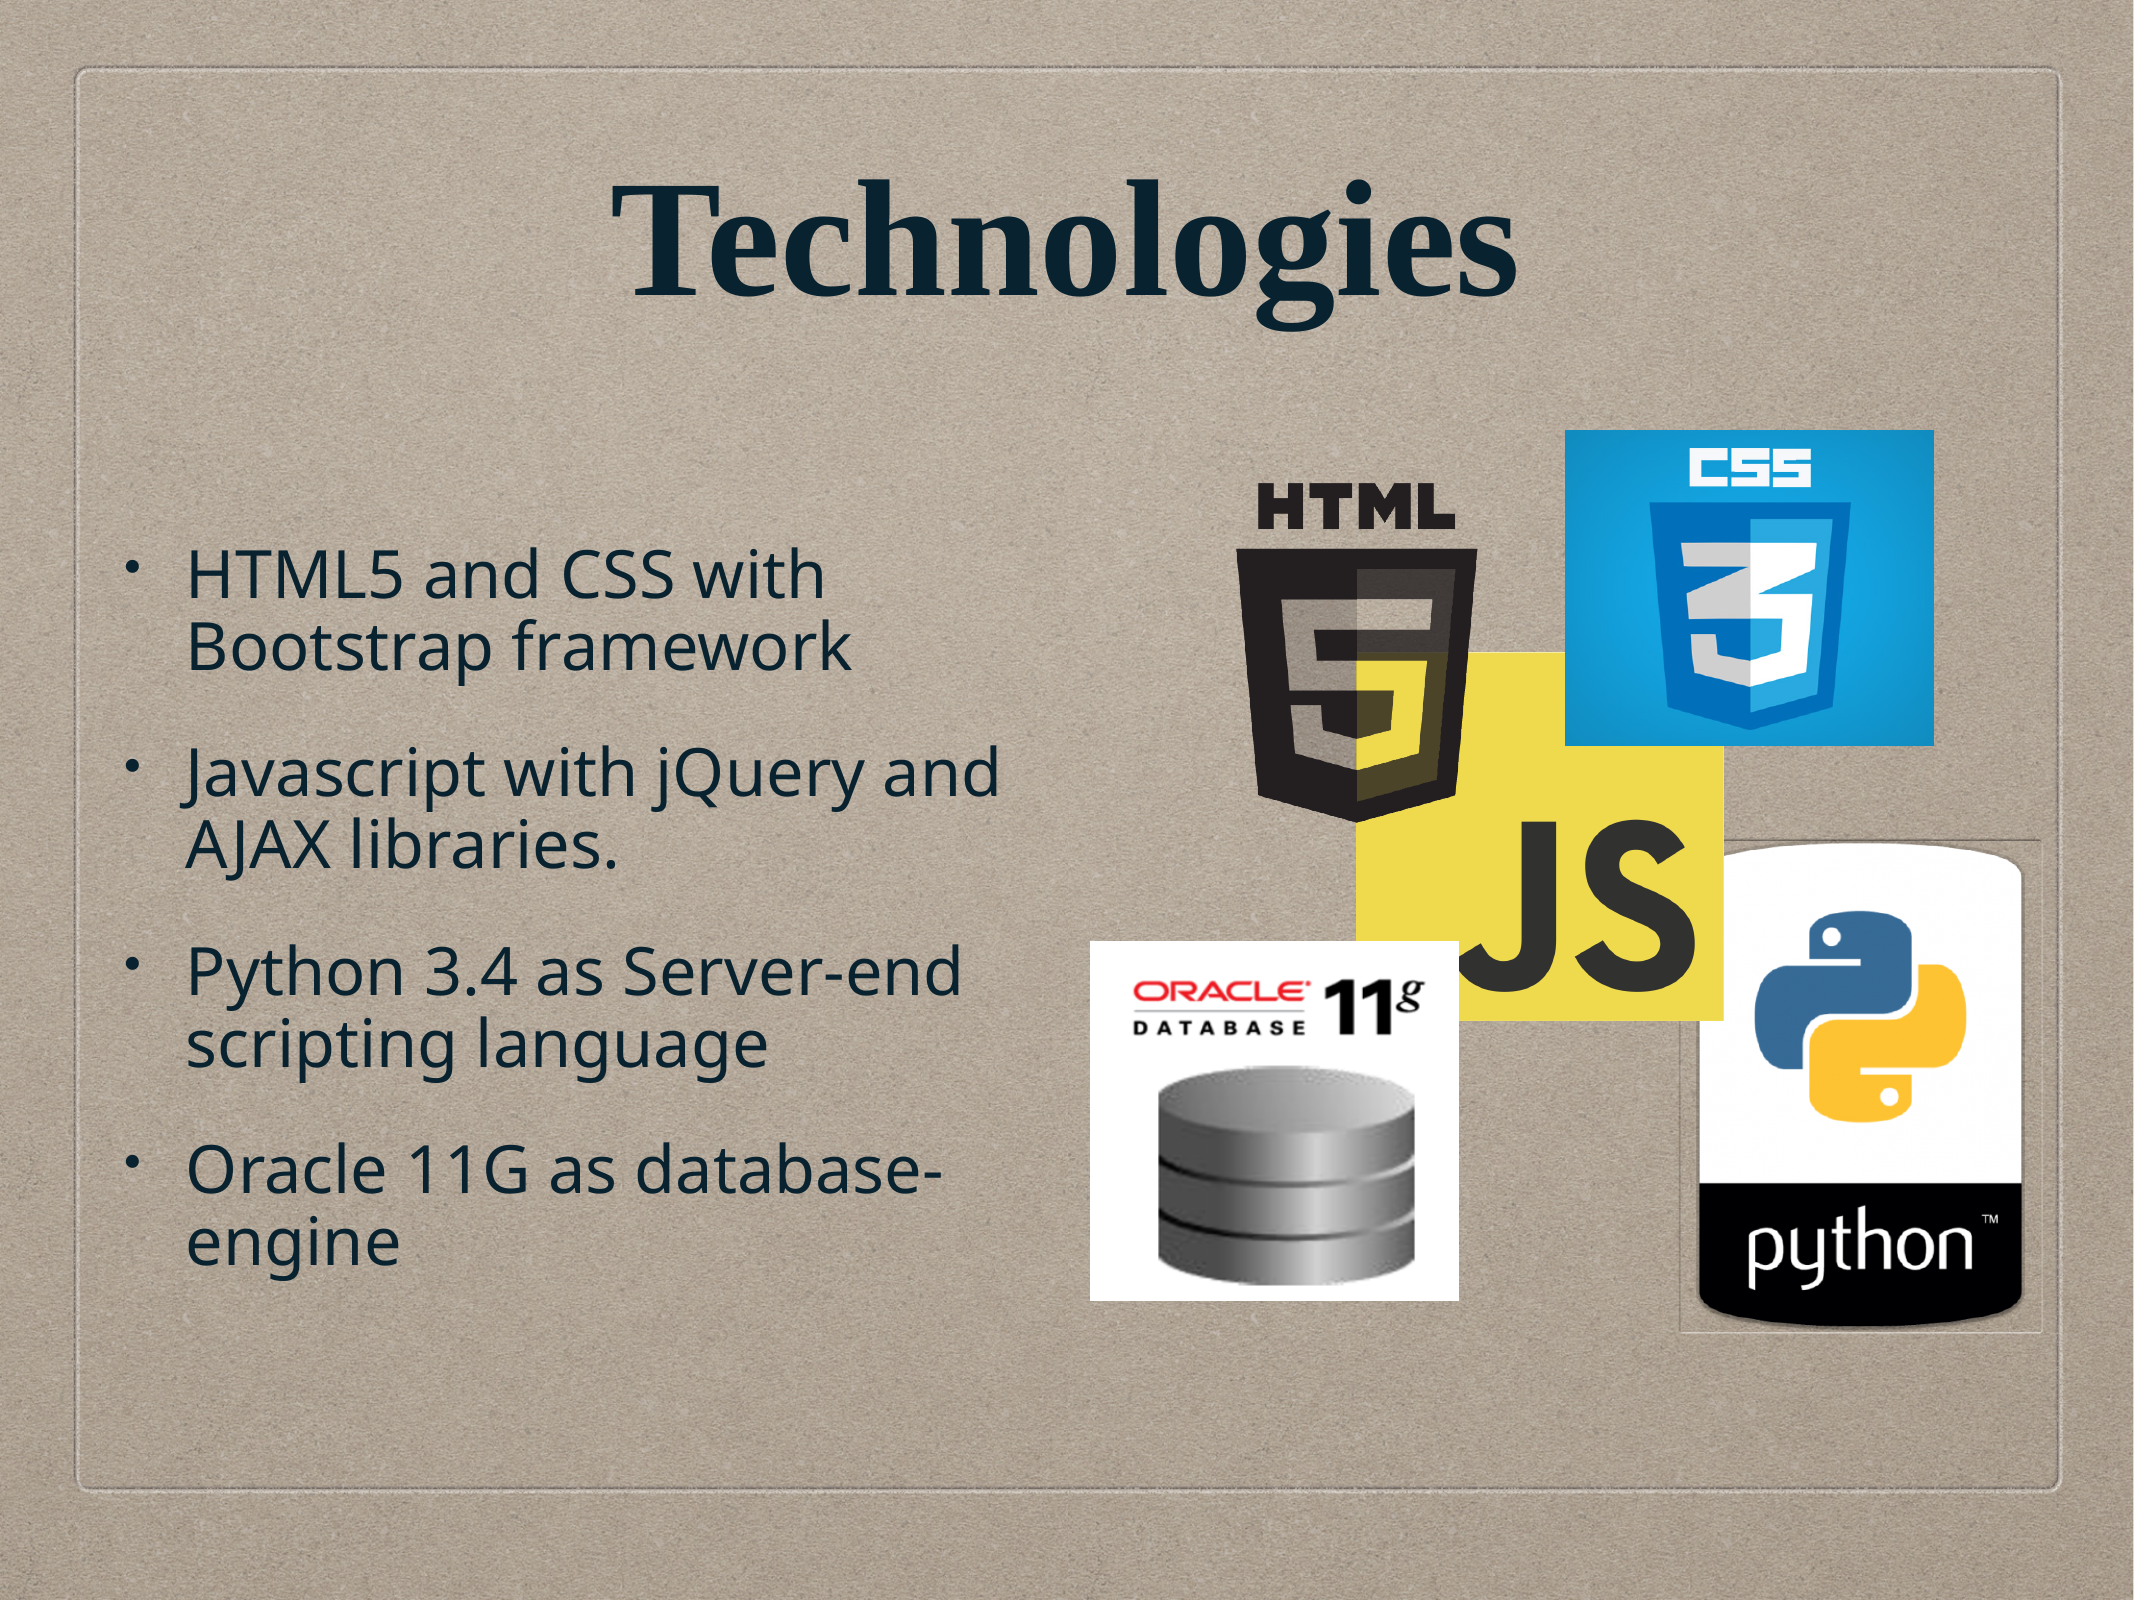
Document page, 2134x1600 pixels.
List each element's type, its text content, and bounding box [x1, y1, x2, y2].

list HTML5 and CSS with Bootstrap framework Javascript with jQuery and AJAX libraries. Python 3.4 as Server-end scripting language Oracle 11G as database-engine [115, 532, 1020, 1498]
picture [0, 0, 2134, 1600]
text_box Technologies [595, 121, 1538, 337]
